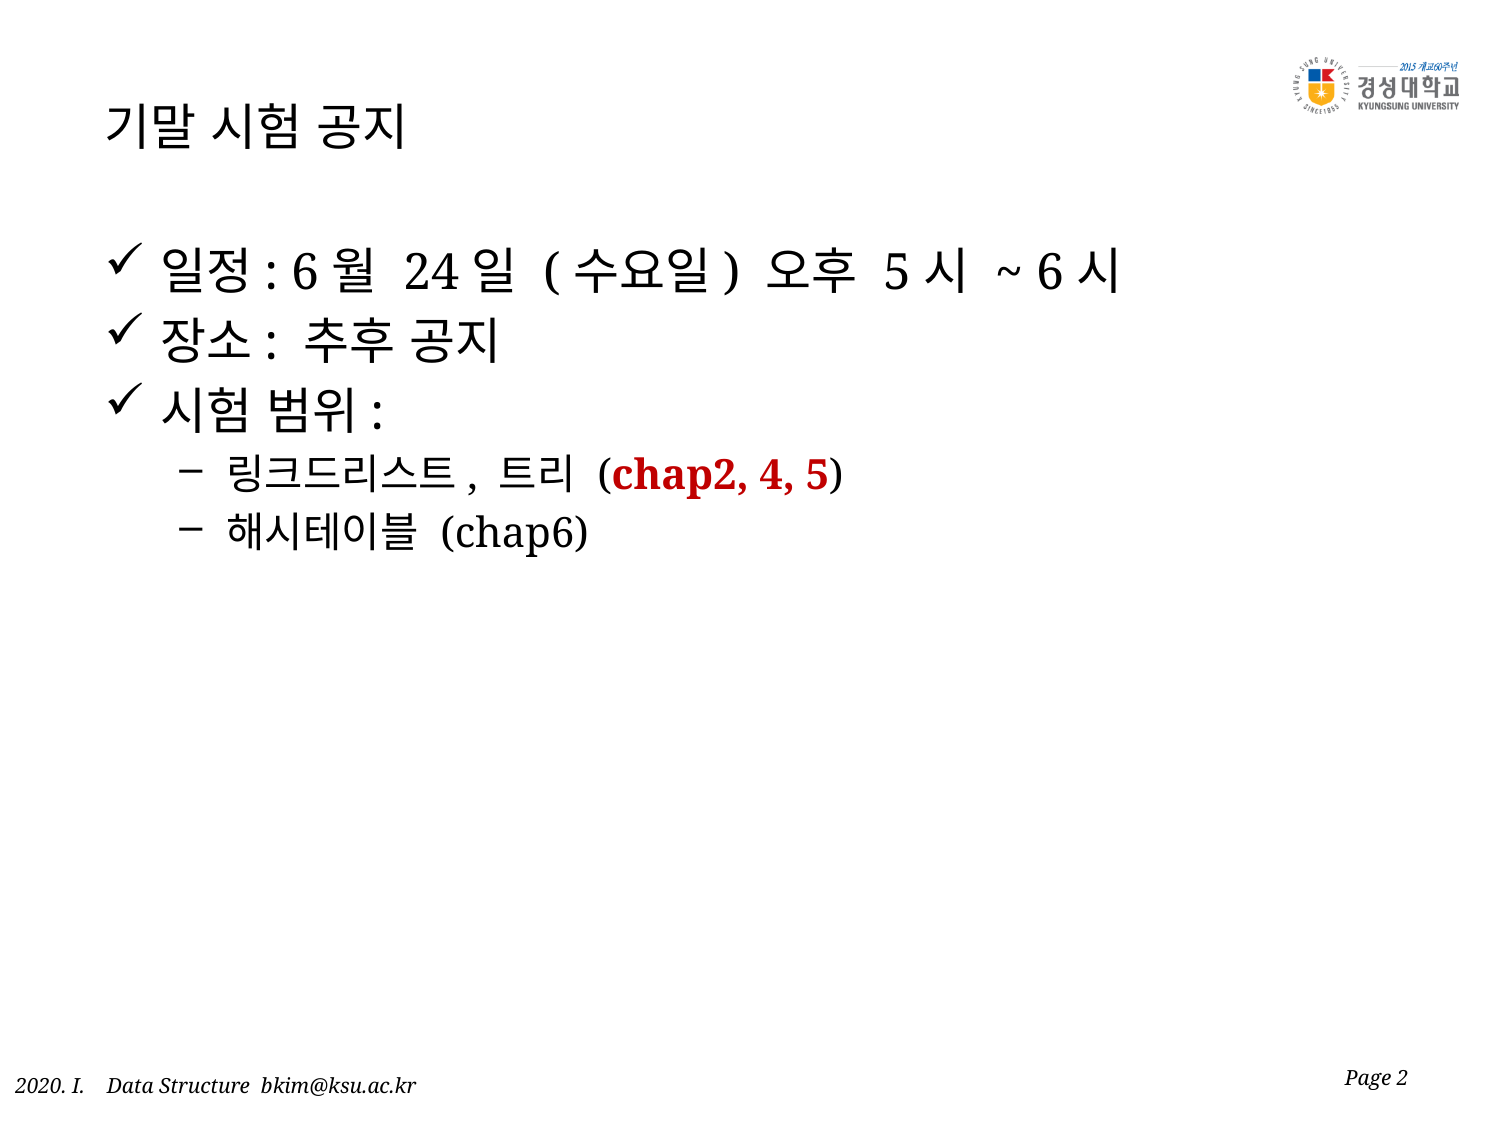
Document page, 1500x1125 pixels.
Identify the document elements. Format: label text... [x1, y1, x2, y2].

slide_number Page 2 [1149, 1024, 1424, 1101]
title 기말 시험 공지 [89, 54, 1235, 197]
picture [1293, 57, 1459, 114]
list 일정: 6월 24일 (수요일) 오후 5시 ~ 6시 장소: 추후 공지 시험 범위: 링크드리스트, 트리 (chap2, 4, 5) 해시테이블 (chap6) [89, 231, 1424, 1036]
